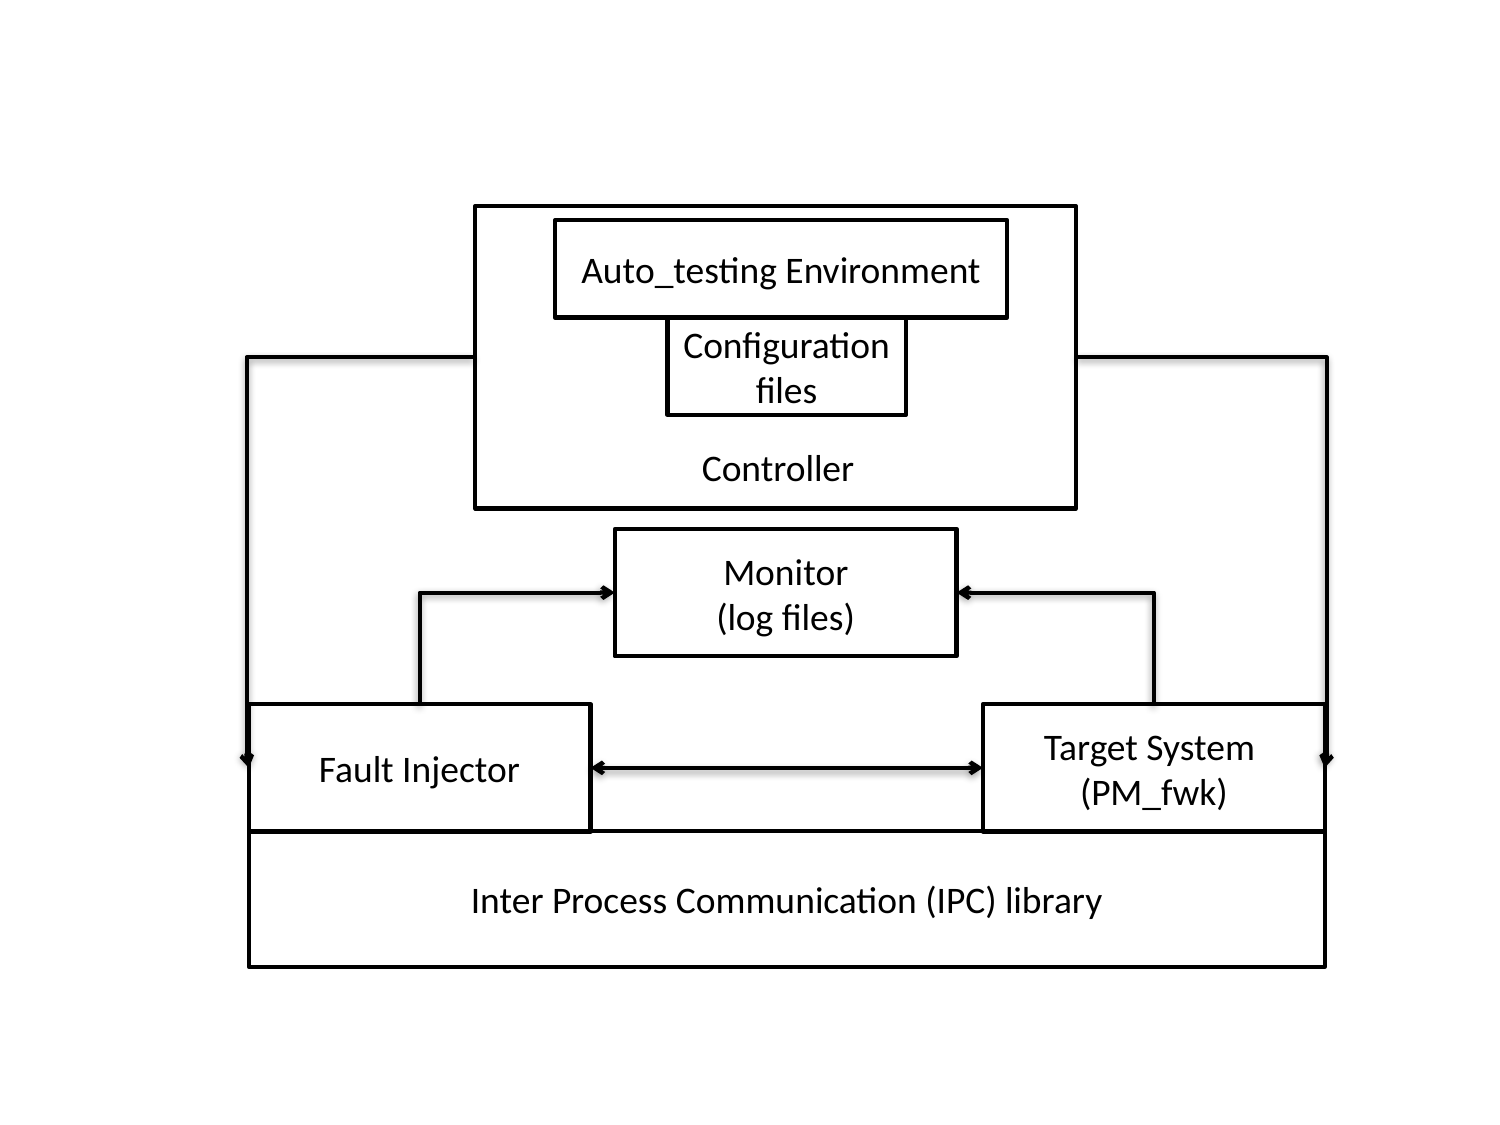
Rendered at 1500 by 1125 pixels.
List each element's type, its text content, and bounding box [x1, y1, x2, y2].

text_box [461, 550, 574, 747]
text_box Auto_testing Environment [553, 218, 1009, 320]
text_box Fault Injector [247, 702, 593, 834]
text_box Monitor (log files) [613, 527, 959, 658]
text_box Configuration files [665, 316, 908, 417]
text_box Controller [687, 436, 870, 497]
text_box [248, 357, 476, 769]
text_box Target System (PM_fwk) [981, 702, 1327, 834]
text_box [473, 204, 1078, 511]
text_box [1075, 357, 1326, 769]
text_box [999, 549, 1112, 748]
text_box Inter Process Communication (IPC) library [247, 829, 1327, 969]
